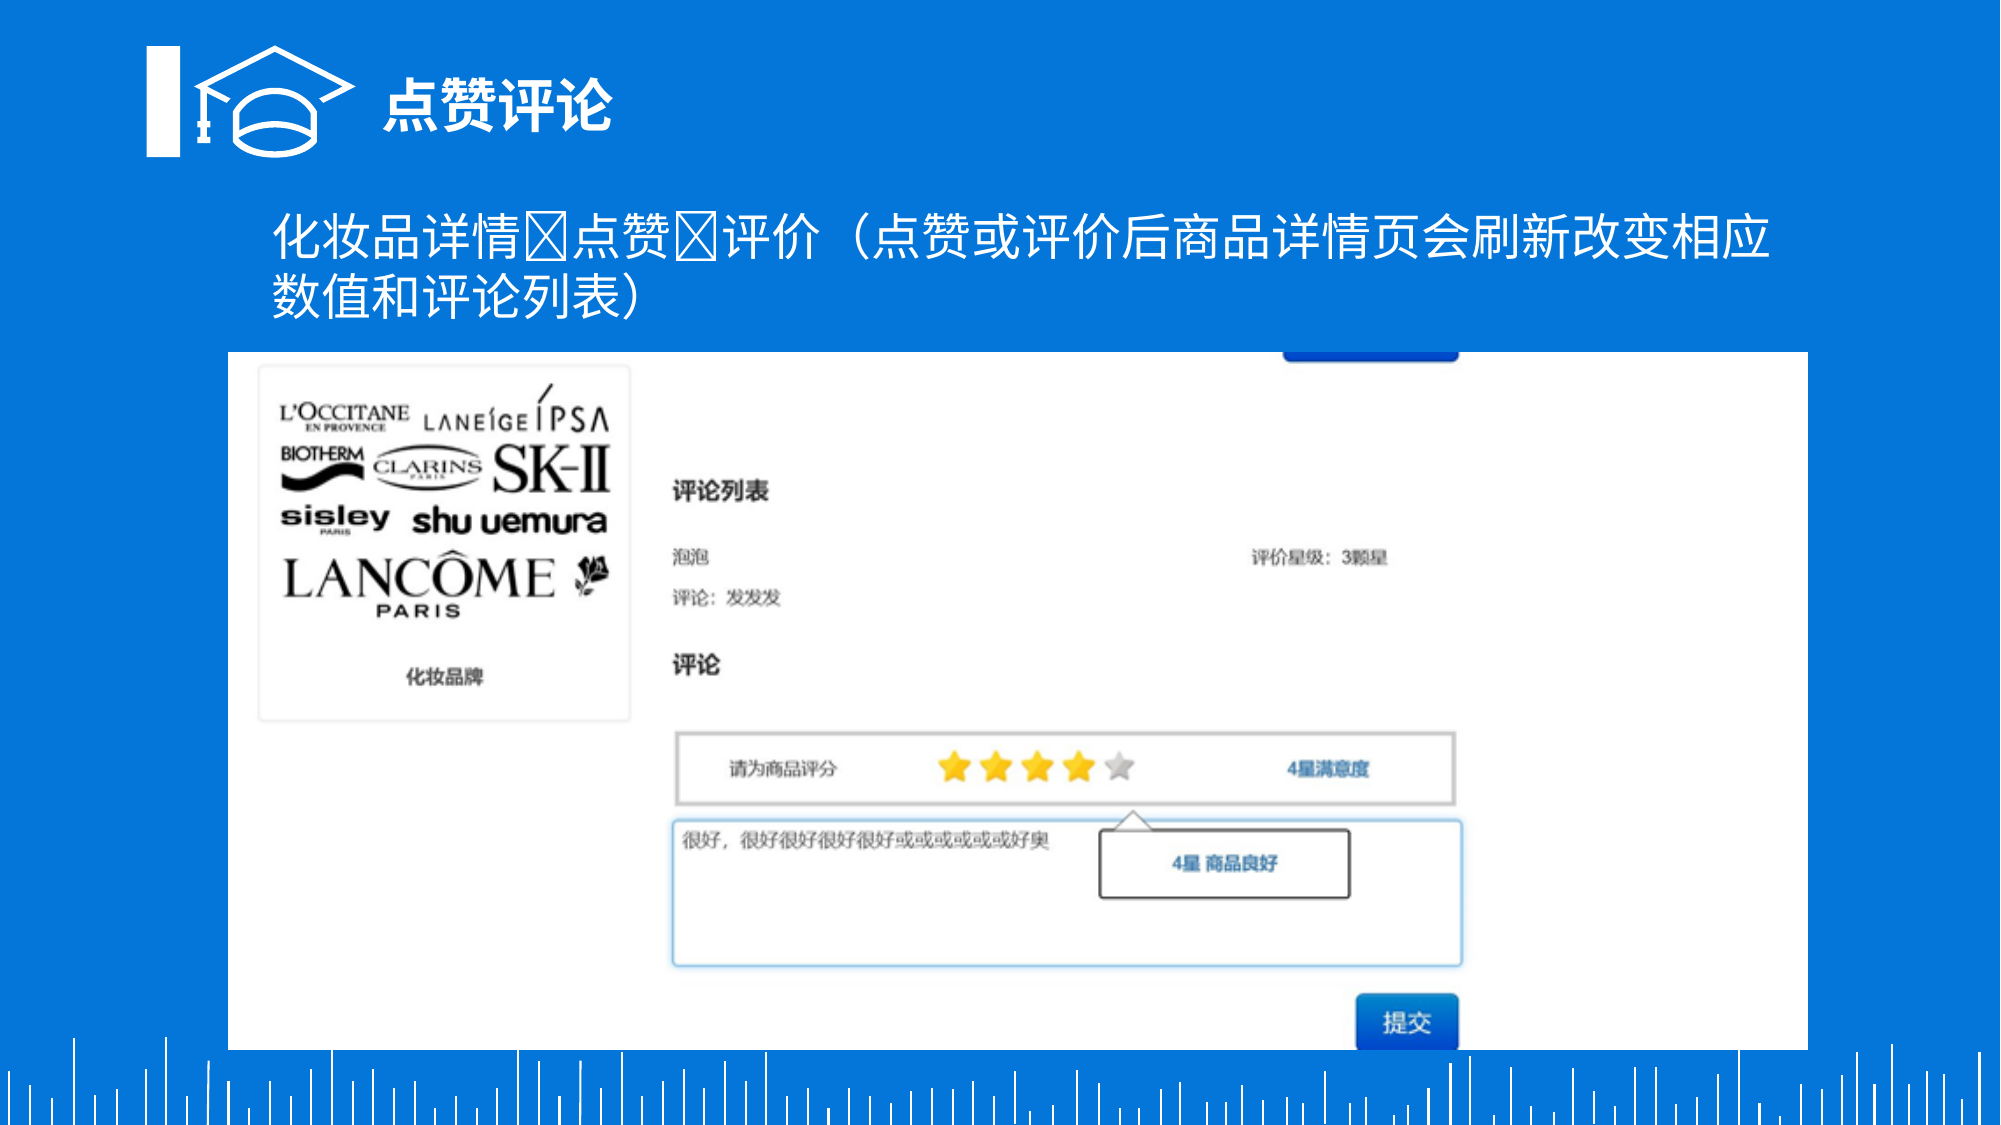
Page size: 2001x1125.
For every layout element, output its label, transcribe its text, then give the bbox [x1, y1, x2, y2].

text_box 化妆品详情点赞评价（点赞或评价后商品详情页会刷新改变相应数值和评论列表） [256, 197, 1804, 333]
picture [228, 352, 1808, 1050]
text_box [194, 45, 356, 144]
text_box 点赞评论 [366, 62, 742, 147]
text_box [146, 45, 181, 158]
text_box [232, 87, 317, 158]
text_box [8, 1024, 1980, 1125]
